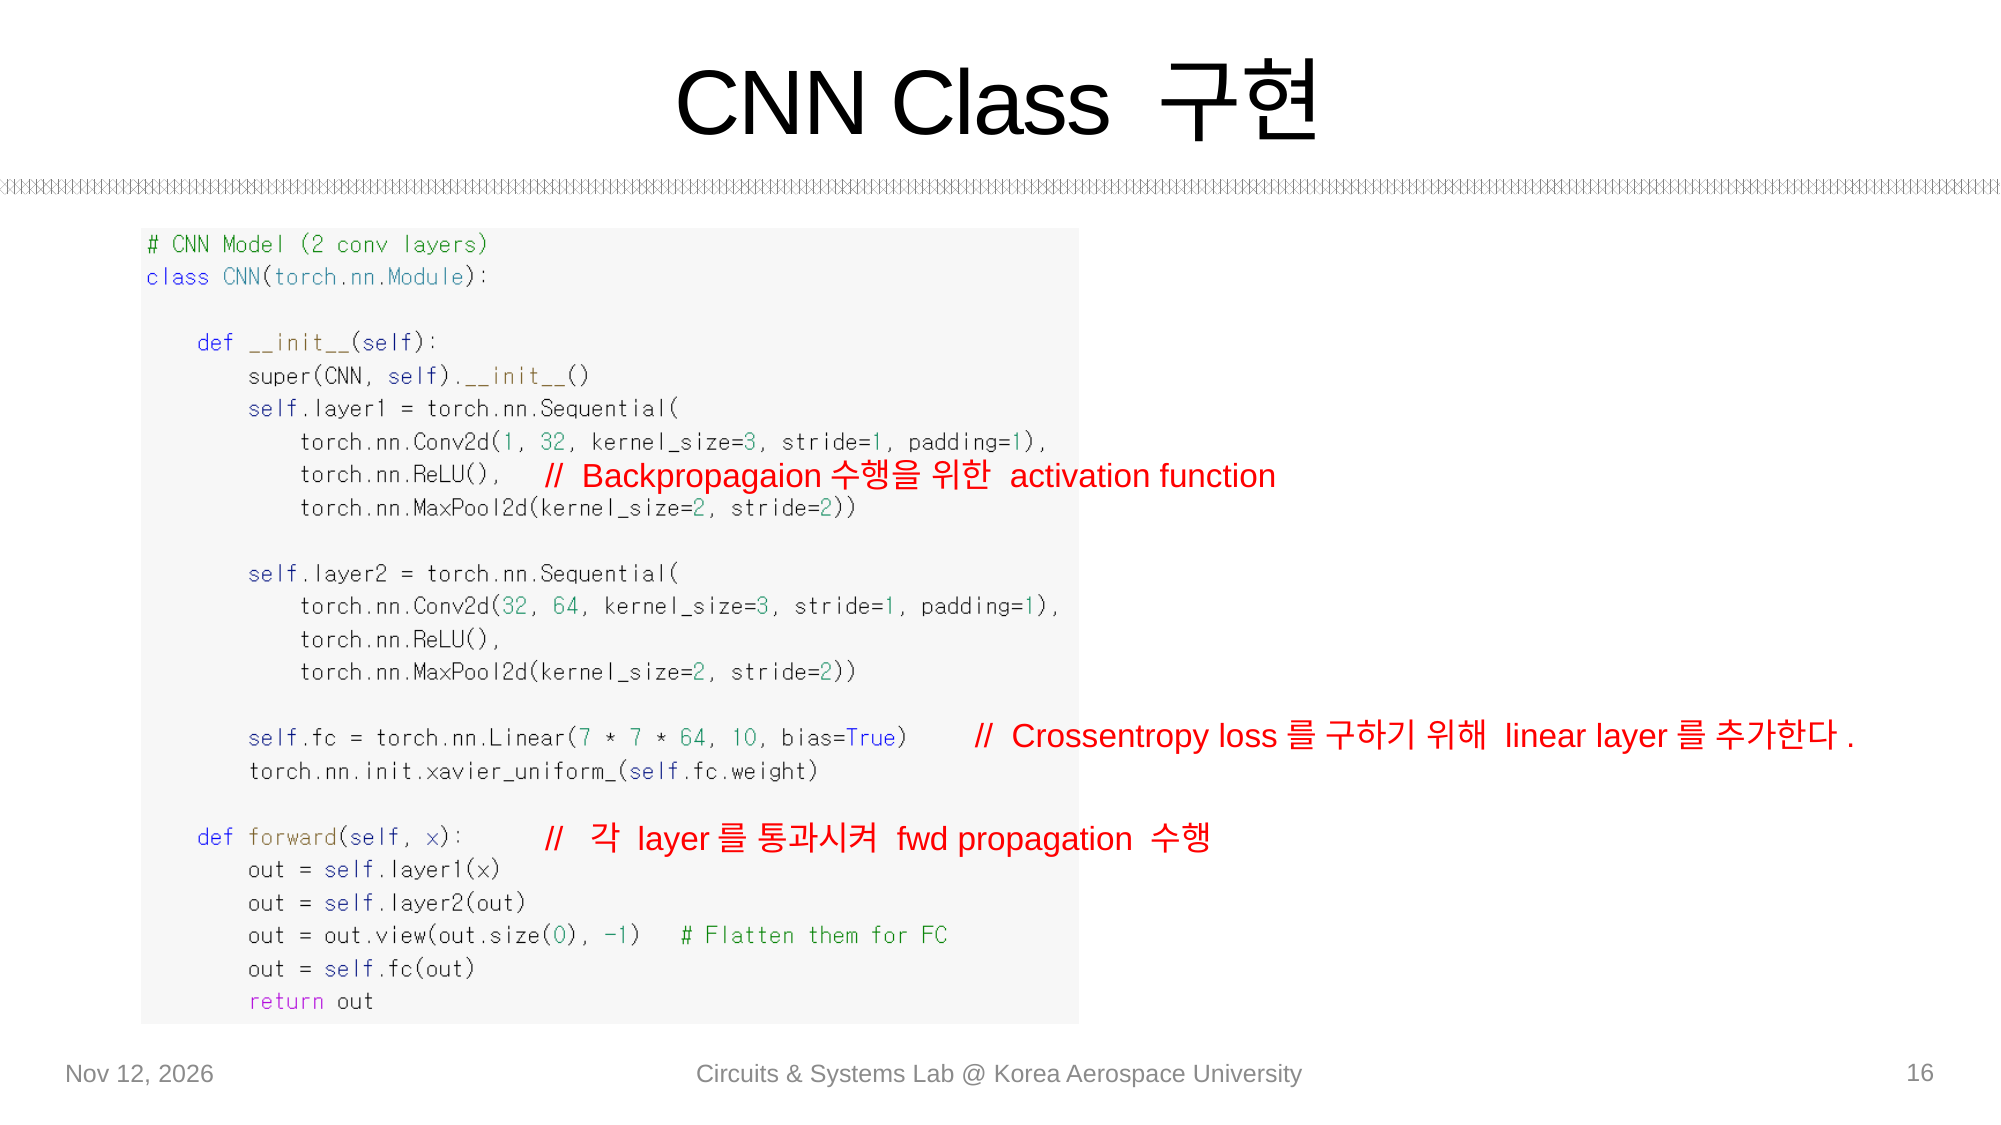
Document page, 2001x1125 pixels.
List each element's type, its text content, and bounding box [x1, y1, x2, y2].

slide_number 29-Sep-20 [50, 1042, 500, 1103]
footer Circuits & Systems Lab @ Korea Aerospace University [662, 1042, 1338, 1103]
text_box // Crossentropy loss를 구하기 위해 linear layer를 추가한다. [1079, 707, 1985, 762]
slide_number 16 [1493, 1041, 1950, 1102]
text_box // Backpropagaion수행을 위한 activation function [1079, 446, 1555, 502]
picture [141, 228, 1079, 1024]
text_box // 각 layer를 통과시켜 fwd propagation 수행 [1079, 809, 1555, 865]
title CNN Class 구현 [50, 32, 1950, 163]
